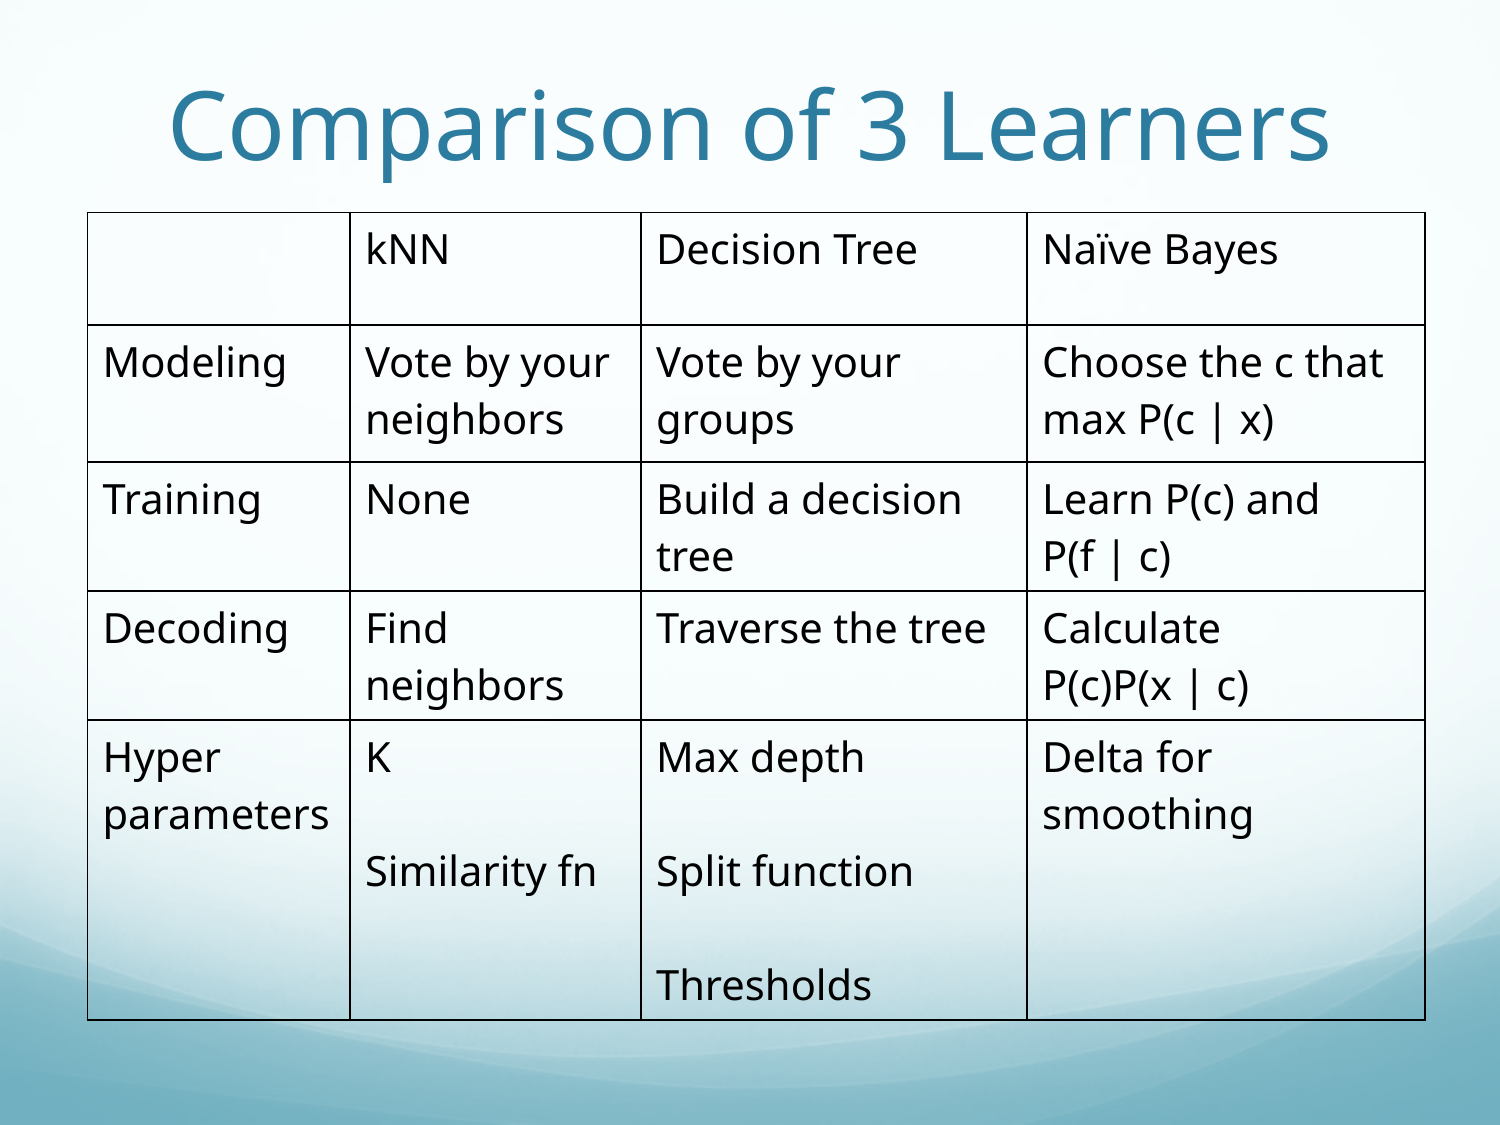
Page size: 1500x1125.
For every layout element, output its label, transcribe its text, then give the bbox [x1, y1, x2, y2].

table_header [88, 213, 349, 324]
table_cell Build a decision tree [642, 463, 1026, 590]
table_cell K Similarity fn [351, 721, 640, 1019]
title Comparison of 3 Learners [75, 0, 1425, 188]
table_cell Decoding [88, 592, 349, 719]
table_cell Vote by your neighbors [351, 326, 640, 461]
table_cell Training [88, 463, 349, 590]
table_cell Hyper parameters [88, 721, 349, 1019]
table_cell Learn P(c) and P(f | c) [1028, 463, 1424, 590]
table_header Decision Tree [642, 213, 1026, 324]
table_cell Delta for smoothing [1028, 721, 1424, 1019]
table_cell Max depth Split function Thresholds [642, 721, 1026, 1019]
table_header kNN [351, 213, 640, 324]
table_cell Vote by your groups [642, 326, 1026, 461]
table_cell Calculate P(c)P(x | c) [1028, 592, 1424, 719]
table_cell Find neighbors [351, 592, 640, 719]
table_cell None [351, 463, 640, 590]
table_cell Traverse the tree [642, 592, 1026, 719]
table_header Naïve Bayes [1028, 213, 1424, 324]
table_cell Modeling [88, 326, 349, 461]
table_cell Choose the c that max P(c | x) [1028, 326, 1424, 461]
